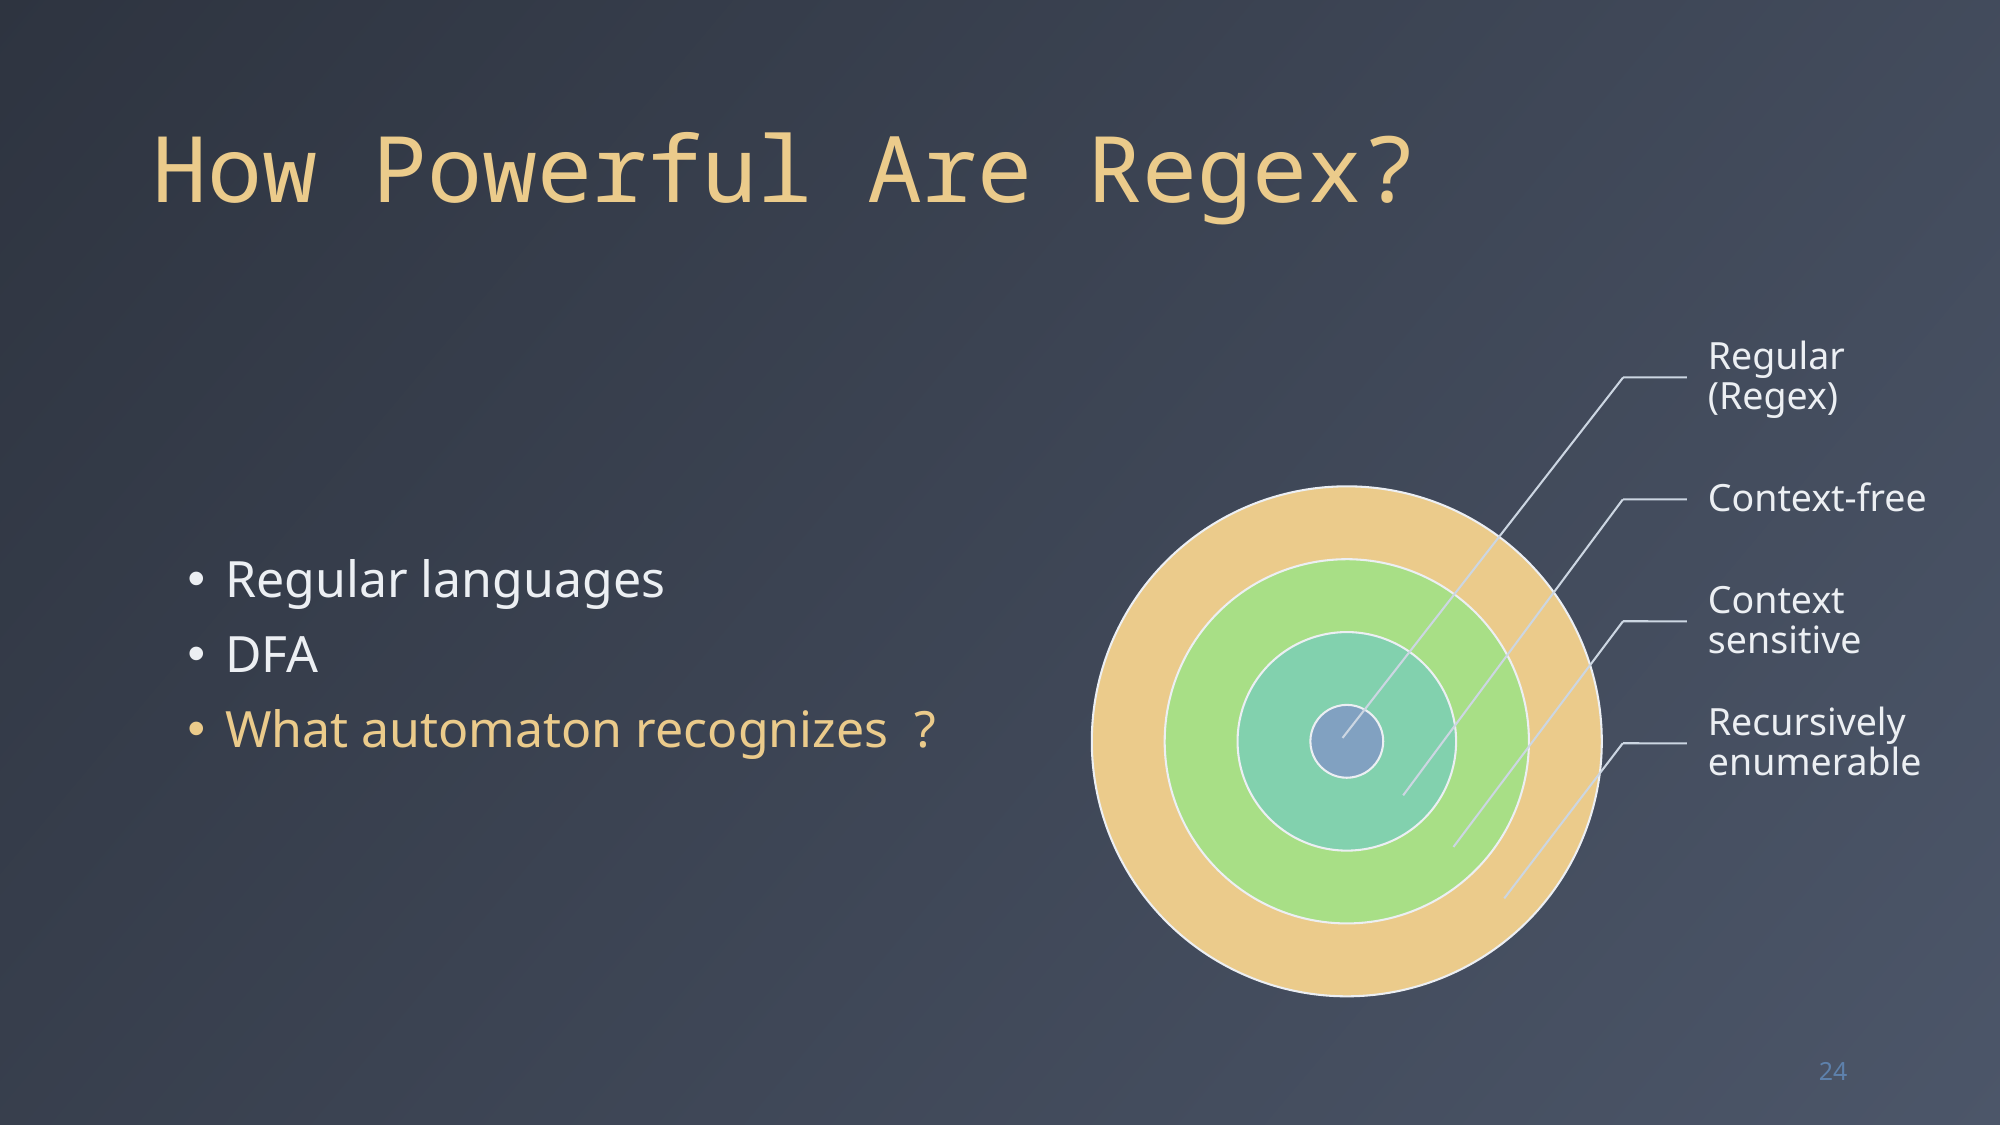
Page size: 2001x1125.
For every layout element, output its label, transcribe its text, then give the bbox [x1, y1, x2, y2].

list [1091, 299, 1942, 1014]
title How Powerful Are Regex? [137, 26, 1863, 230]
slide_number 24 [1738, 1042, 1863, 1103]
